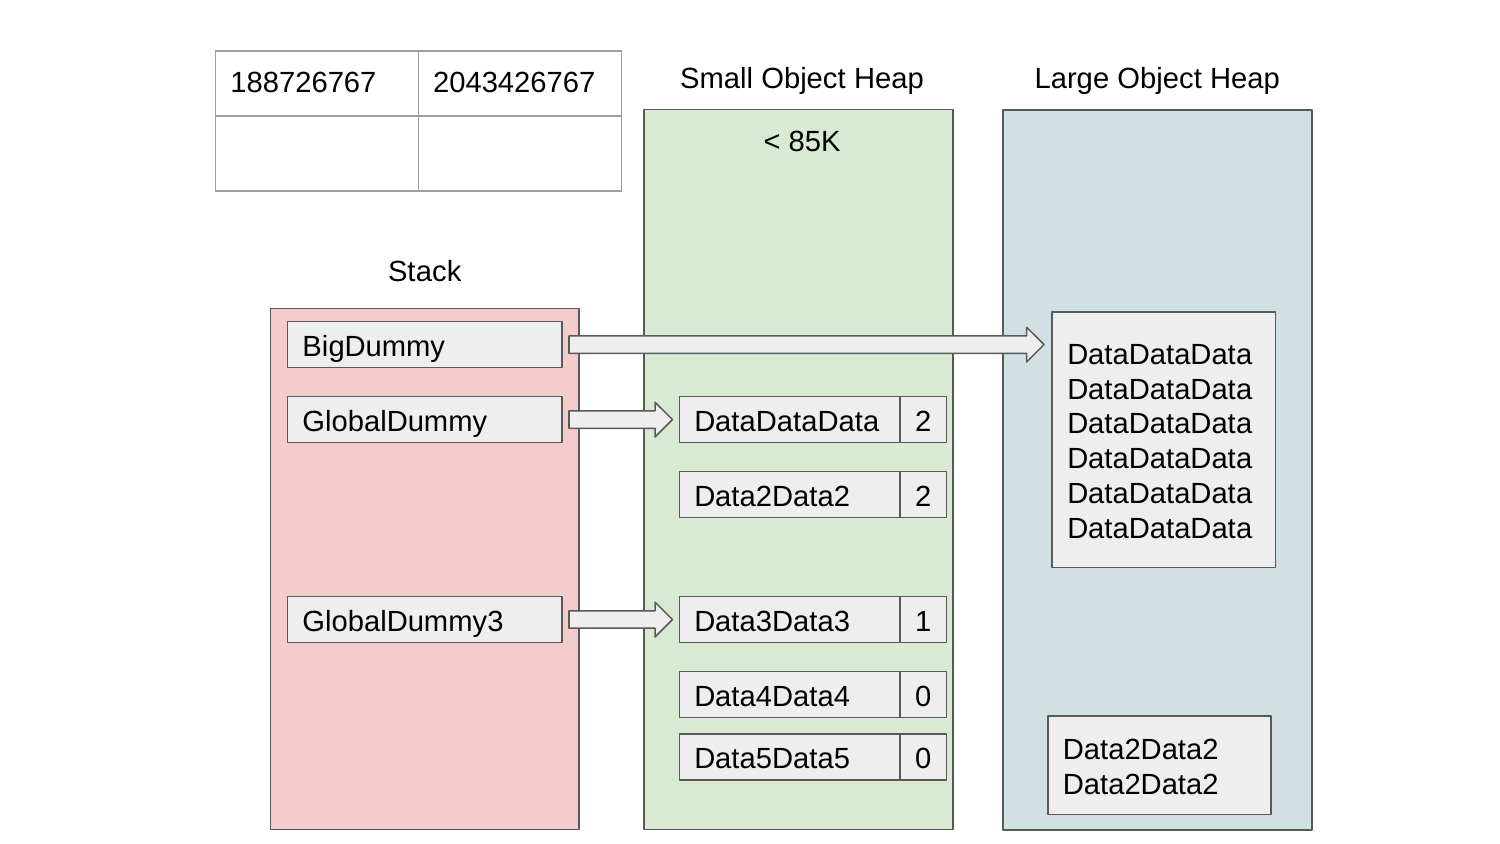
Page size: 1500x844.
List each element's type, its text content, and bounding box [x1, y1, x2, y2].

text_box 2 [899, 396, 947, 443]
text_box BigDummy [287, 321, 563, 368]
text_box 1 [899, 596, 947, 643]
text_box [568, 402, 673, 438]
text_box [644, 109, 953, 335]
text_box Small Object Heap [651, 44, 953, 107]
text_box [568, 602, 673, 637]
text_box Data2Data2 Data2Data2 [1047, 716, 1272, 815]
text_box Large Object Heap [1006, 44, 1308, 110]
text_box [568, 327, 1045, 363]
text_box Data2Data2 [679, 471, 899, 518]
text_box DataDataData [679, 396, 899, 443]
text_box [644, 354, 953, 830]
text_box Stack [304, 237, 546, 303]
text_box GlobalDummy3 [287, 596, 563, 643]
table_cell [216, 117, 418, 190]
table_header 188726767 [216, 52, 418, 115]
text_box Data5Data5 [679, 734, 899, 781]
table_cell [419, 117, 621, 190]
text_box [270, 308, 580, 830]
text_box DataDataData DataDataData DataDataData DataDataData DataDataData DataDataData [1052, 312, 1276, 568]
text_box < 85K [651, 107, 953, 172]
text_box Data3Data3 [679, 596, 899, 643]
text_box Data4Data4 [679, 671, 899, 718]
text_box 0 [899, 671, 947, 718]
text_box [1003, 110, 1312, 831]
text_box 2 [899, 471, 947, 518]
text_box 0 [899, 734, 947, 781]
table_header 2043426767 [419, 52, 621, 115]
text_box GlobalDummy [287, 396, 563, 443]
